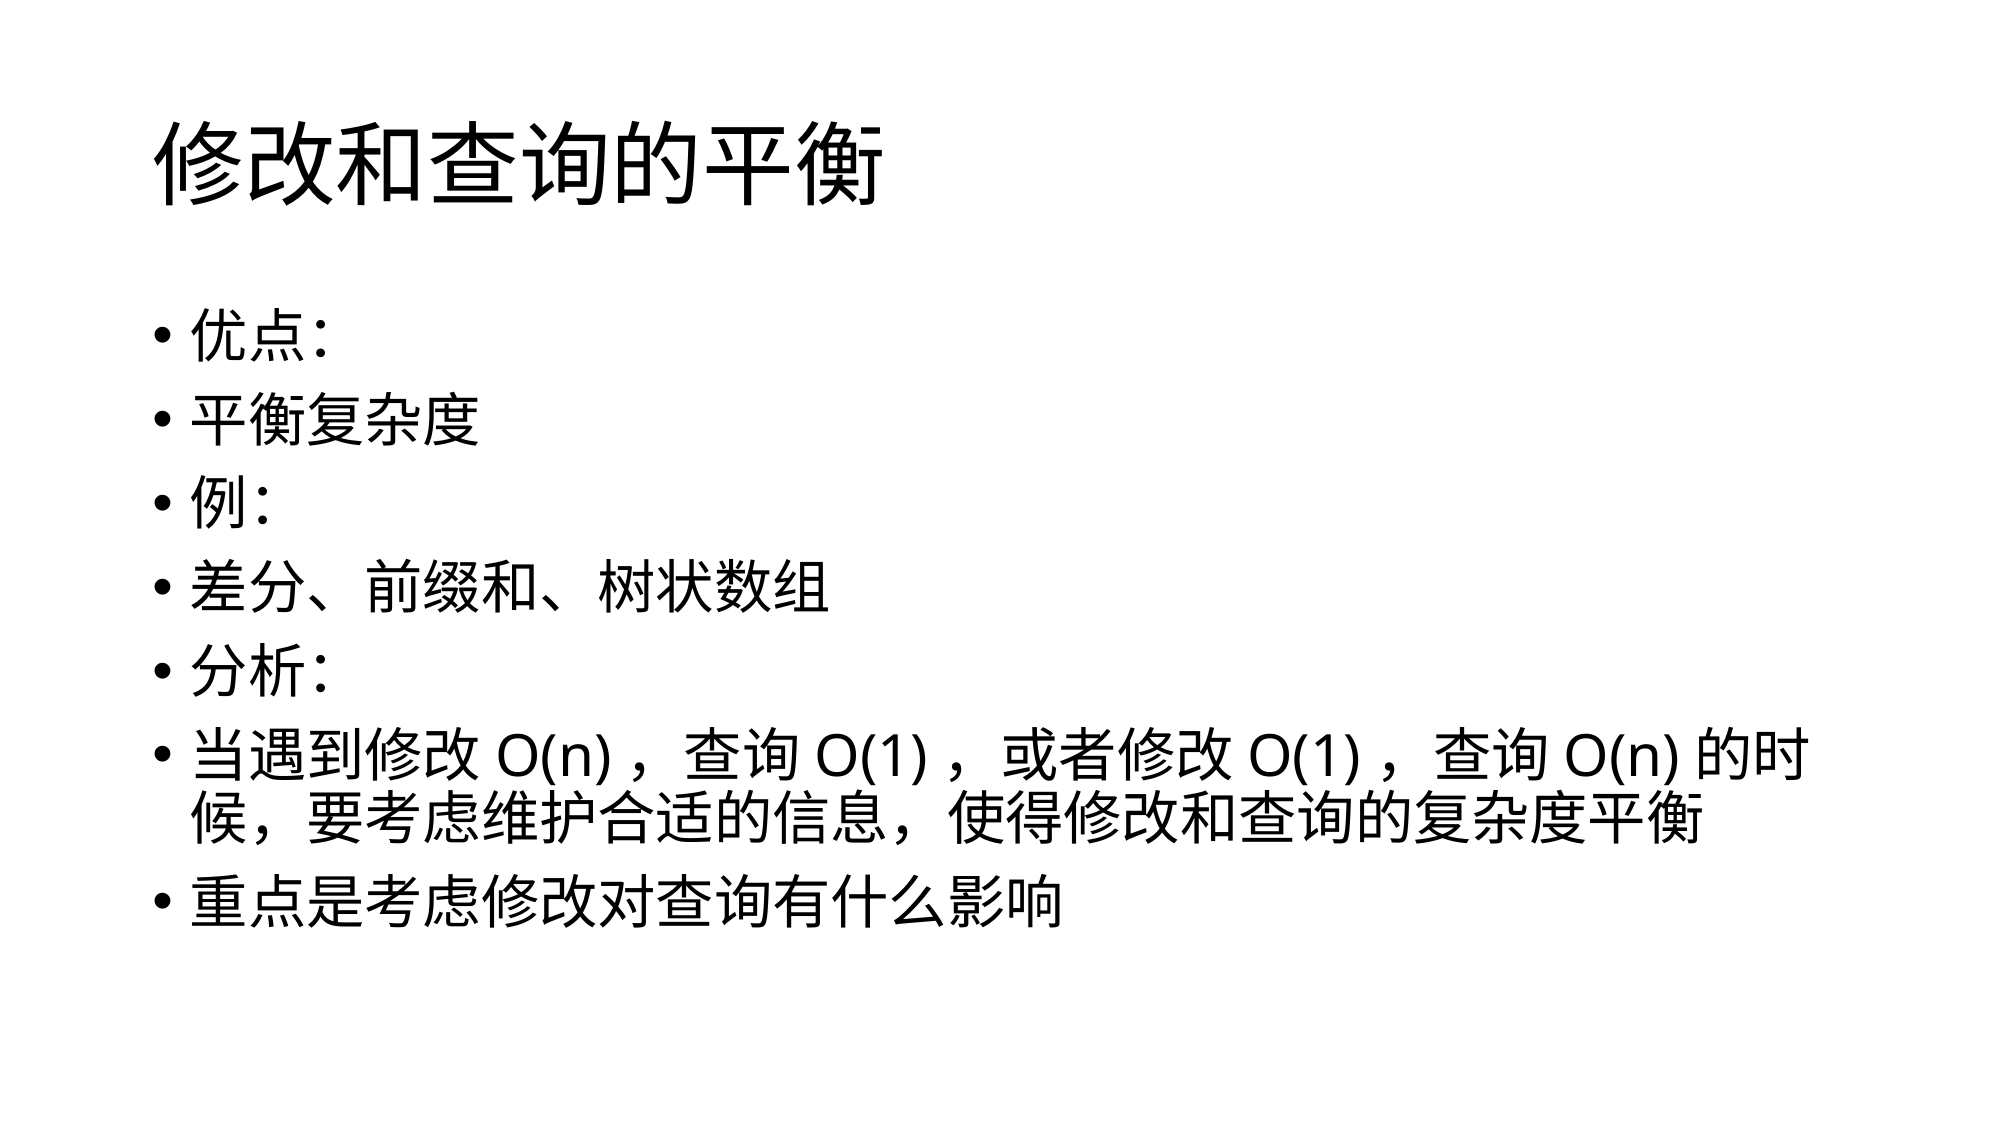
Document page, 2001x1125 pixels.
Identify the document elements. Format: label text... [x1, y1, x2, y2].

title 修改和查询的平衡 [137, 59, 1863, 278]
list 优点： 平衡复杂度 例： 差分、前缀和、树状数组 分析： 当遇到修改O(n)，查询O(1)，或者修改O(1)，查询O(n)的时候，要考虑维护合适的信息，使得修改和查询的复杂度平衡 重点是考虑修改对查询有什么影响 [137, 299, 1863, 1014]
